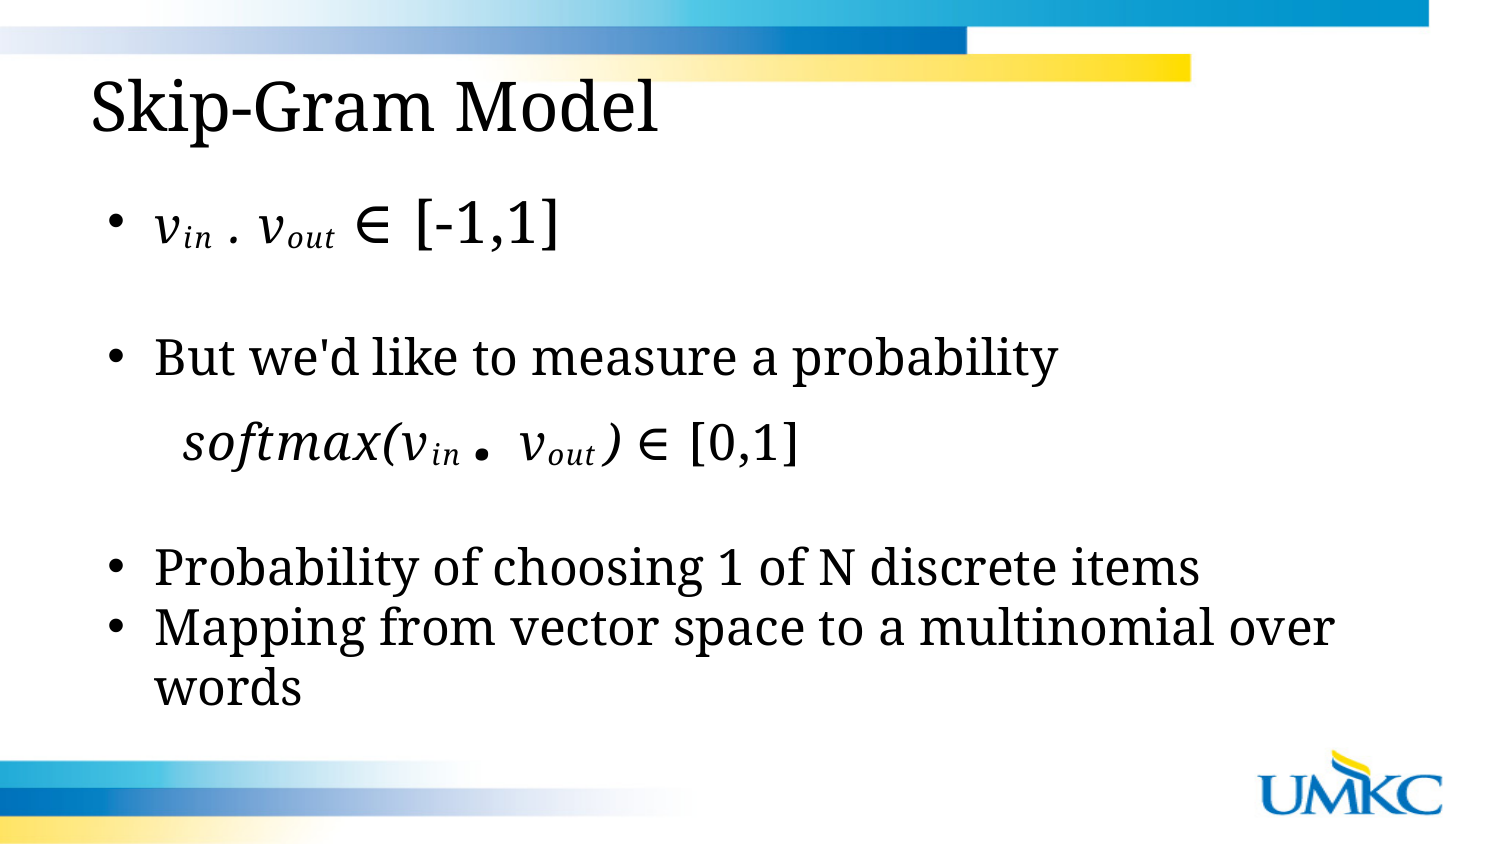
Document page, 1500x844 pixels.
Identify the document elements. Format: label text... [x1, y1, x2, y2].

text_box vin . vout ∈ [-1,1] But we'd like to measure a probability softmax(vin . vout ) ∈ [0,1] Probability of choosing 1 of N discrete items Mapping from vector space to a multinomial over words [92, 177, 1425, 723]
picture [0, 0, 1500, 844]
text_box Skip-Gram Model [74, 33, 1425, 175]
